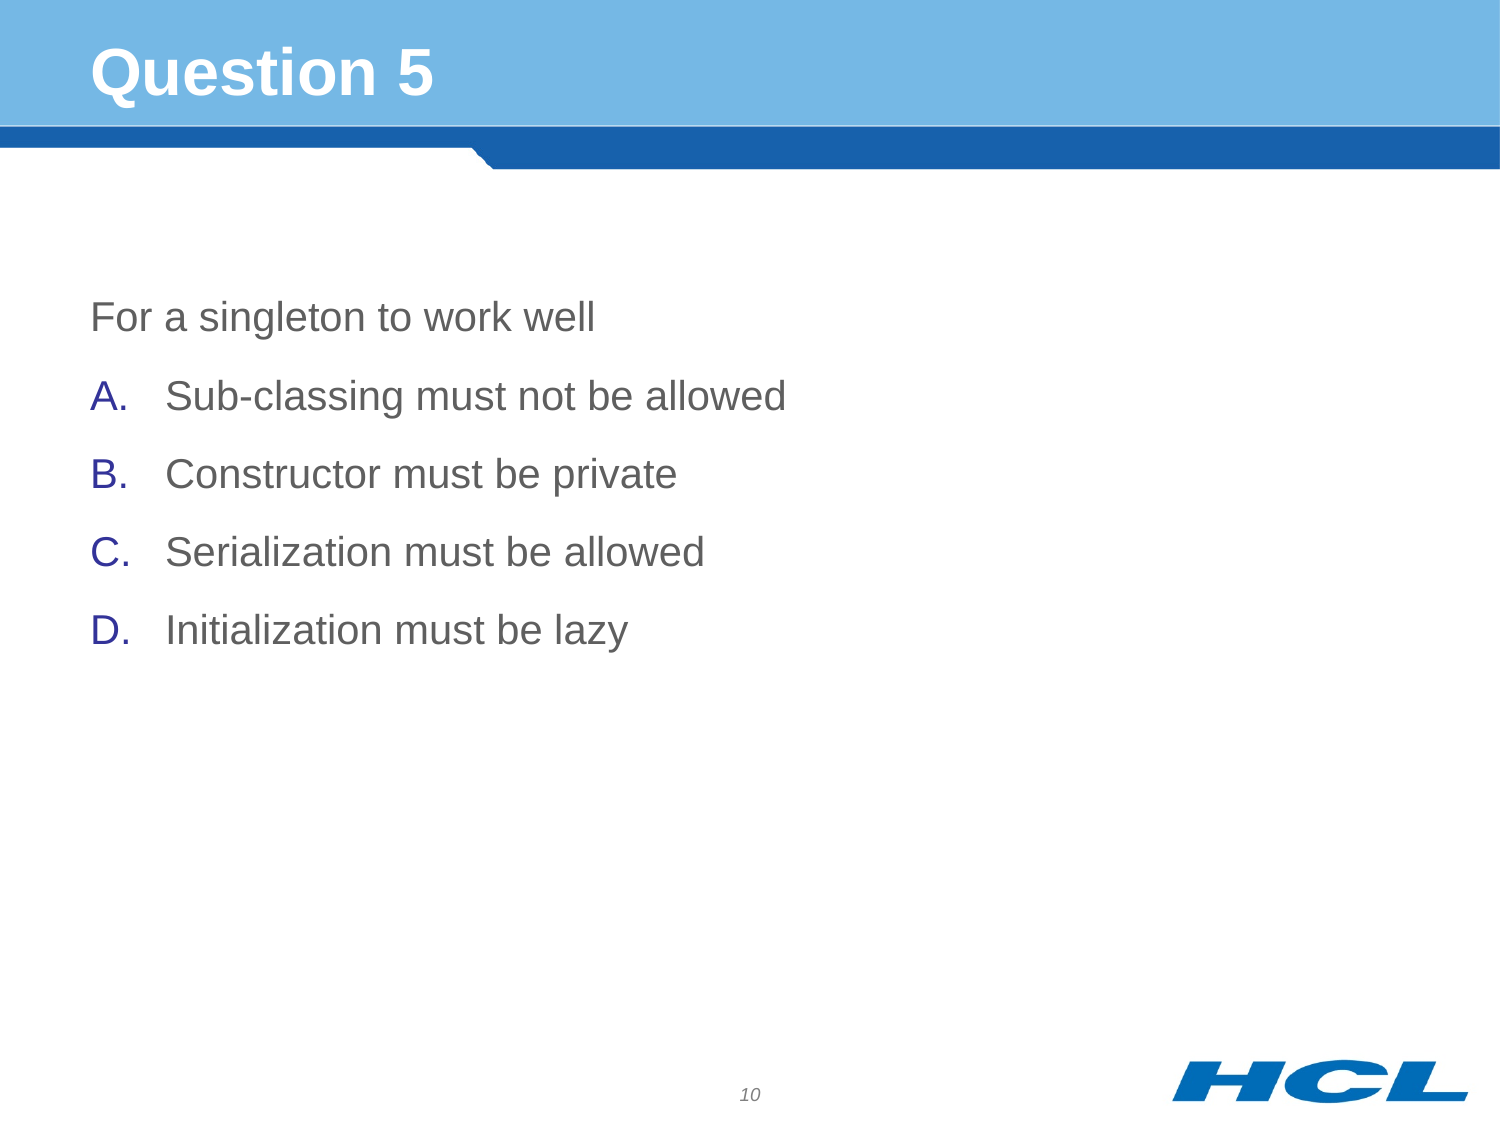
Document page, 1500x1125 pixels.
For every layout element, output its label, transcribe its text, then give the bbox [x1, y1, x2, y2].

list For a singleton to work well Sub-classing must not be allowed Constructor must be private Serialization must be allowed Initialization must be lazy [74, 262, 1426, 1006]
picture [0, 0, 1500, 188]
picture [1140, 1050, 1500, 1109]
slide_number 10 [574, 1074, 926, 1115]
title Question 5 [74, 0, 1426, 138]
